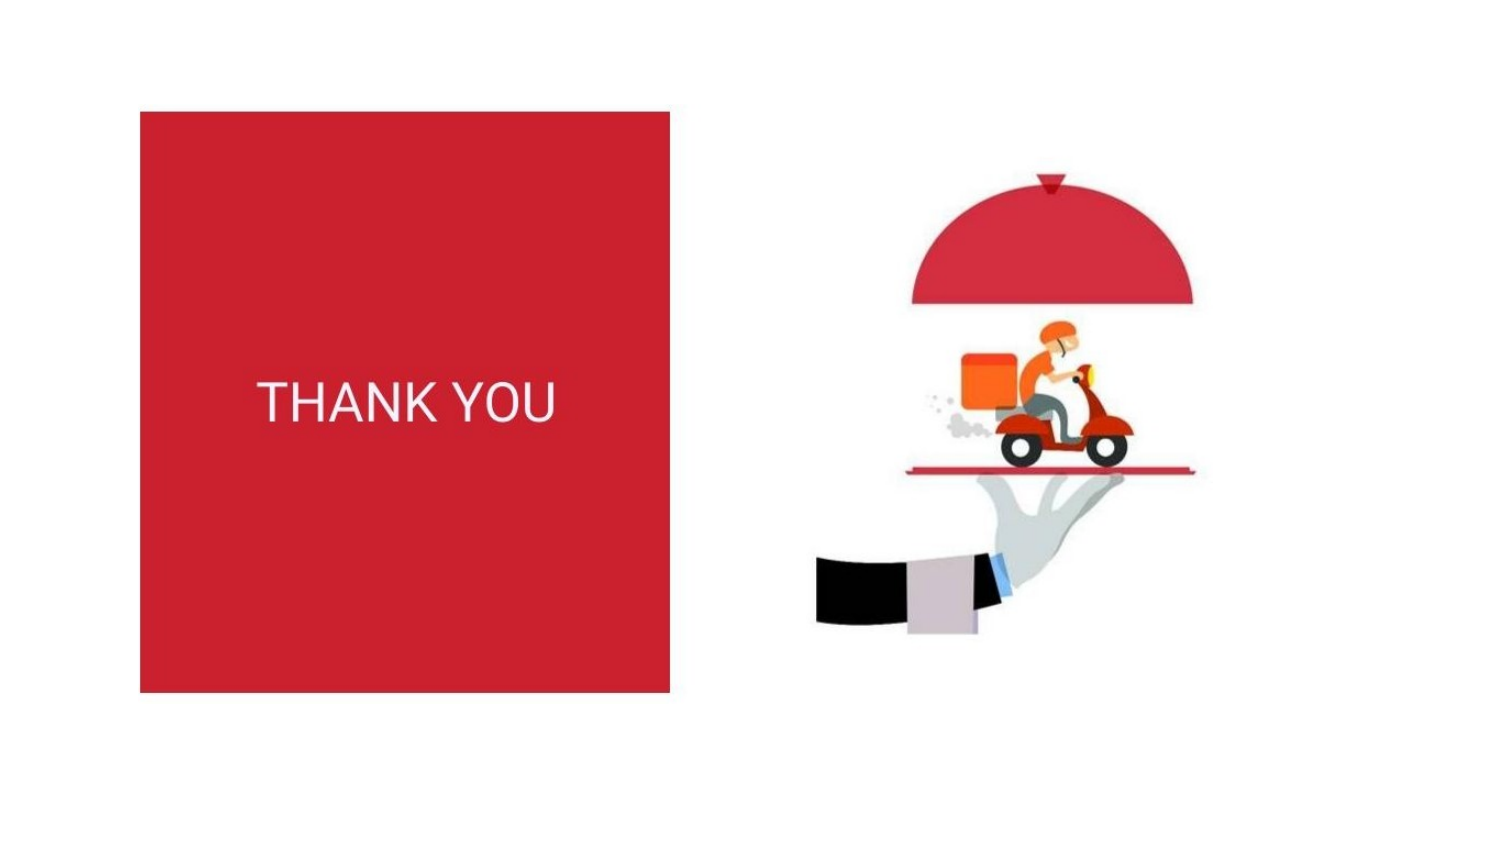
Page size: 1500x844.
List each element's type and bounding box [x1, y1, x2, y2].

picture [138, 104, 1213, 705]
